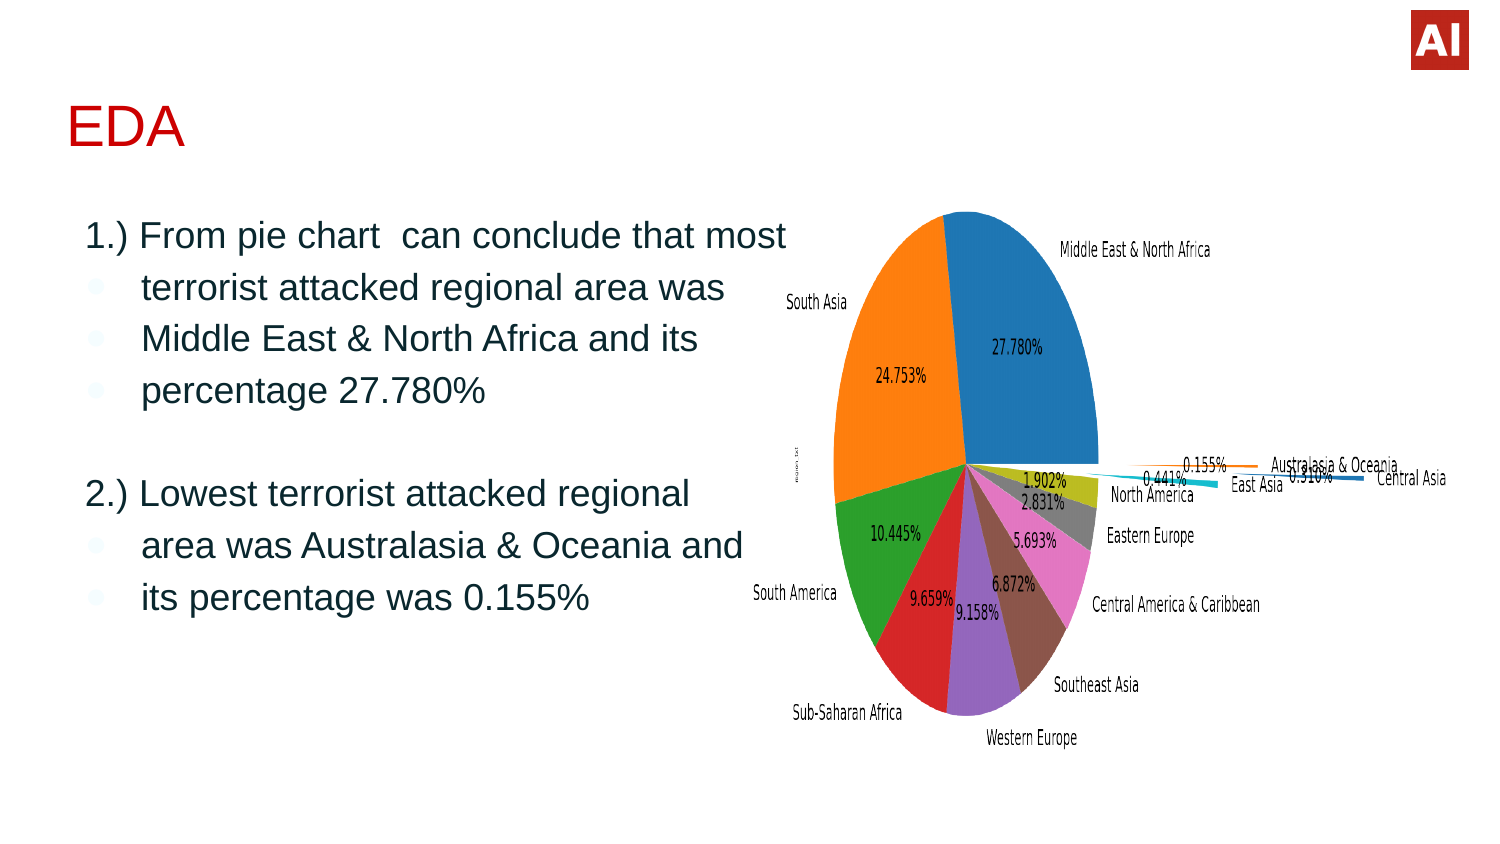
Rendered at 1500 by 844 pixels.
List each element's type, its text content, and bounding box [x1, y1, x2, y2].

picture [1411, 10, 1469, 70]
title EDA [51, 72, 1449, 167]
picture [749, 143, 1450, 784]
list 1.) From pie chart can conclude that most terrorist attacked regional area was Middle East & North Africa and its percentage 27.780% 2.) Lowest terrorist attacked regional area was Australasia & Oceania and its percentage was 0.155% [51, 189, 744, 750]
